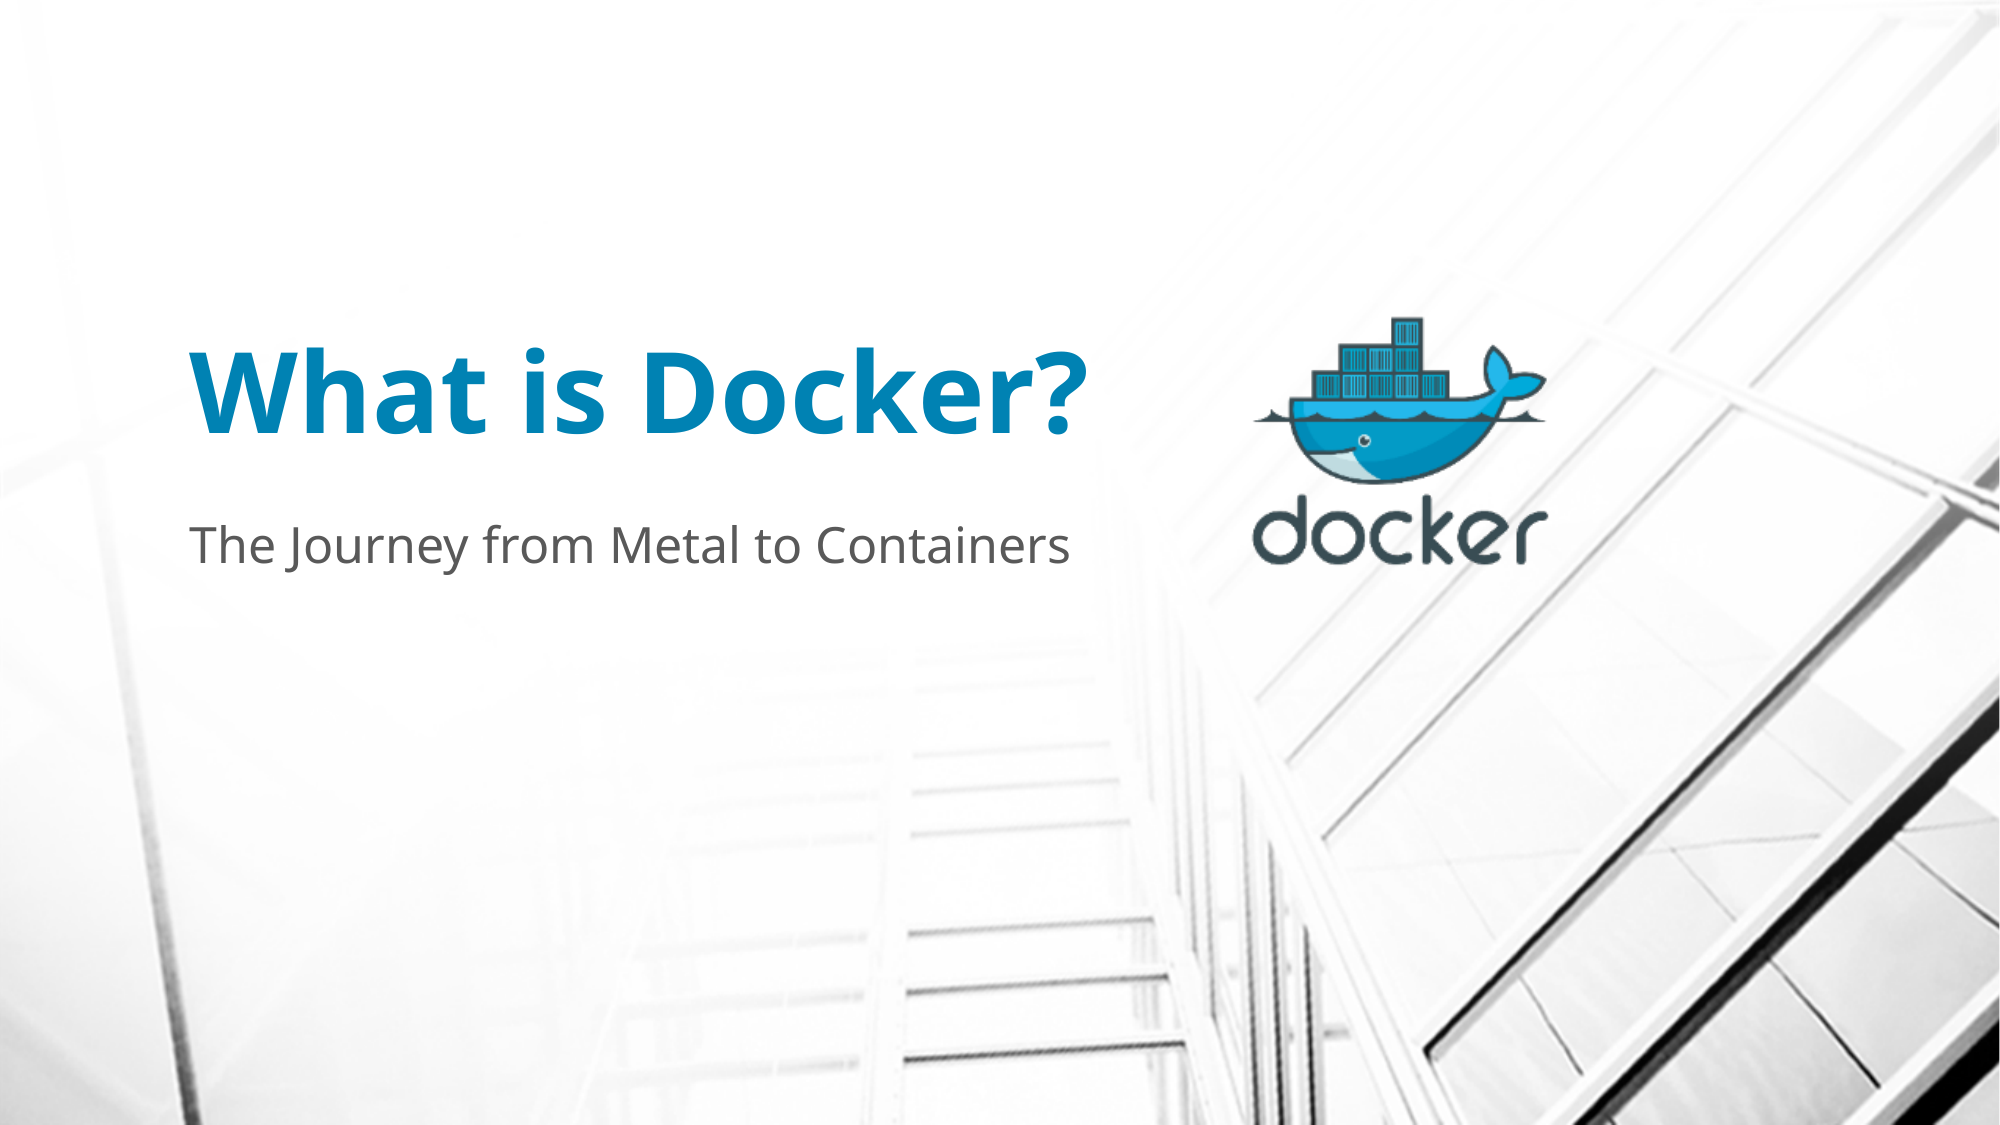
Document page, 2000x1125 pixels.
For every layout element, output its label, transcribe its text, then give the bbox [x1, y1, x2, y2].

title What is Docker? [174, 87, 1600, 463]
picture [0, 0, 2000, 1125]
list The Journey from Metal to Containers [174, 512, 1600, 738]
